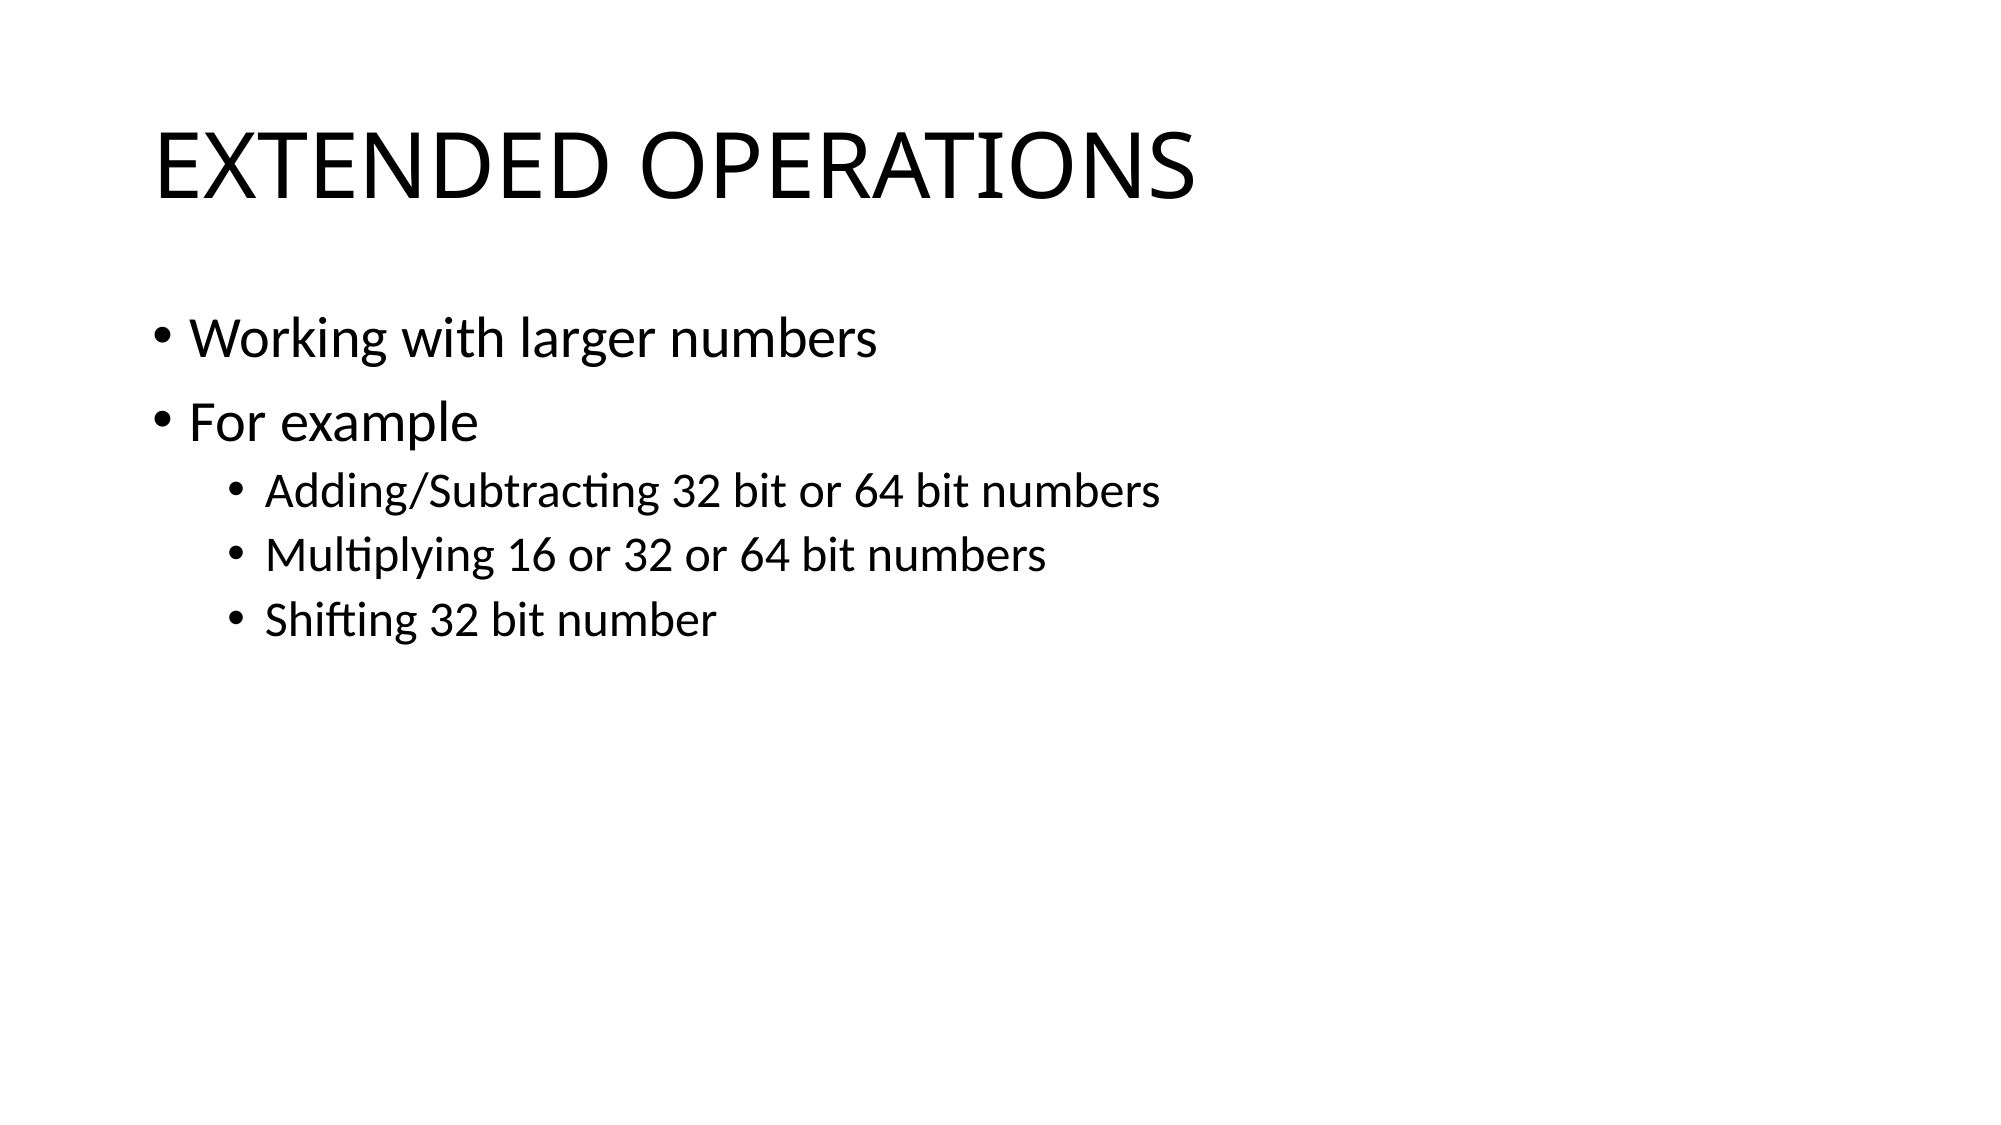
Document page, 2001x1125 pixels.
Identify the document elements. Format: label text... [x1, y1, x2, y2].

title EXTENDED OPERATIONS [137, 59, 1863, 278]
list Working with larger numbers For example Adding/Subtracting 32 bit or 64 bit numbers Multiplying 16 or 32 or 64 bit numbers Shifting 32 bit number [137, 299, 1863, 1014]
